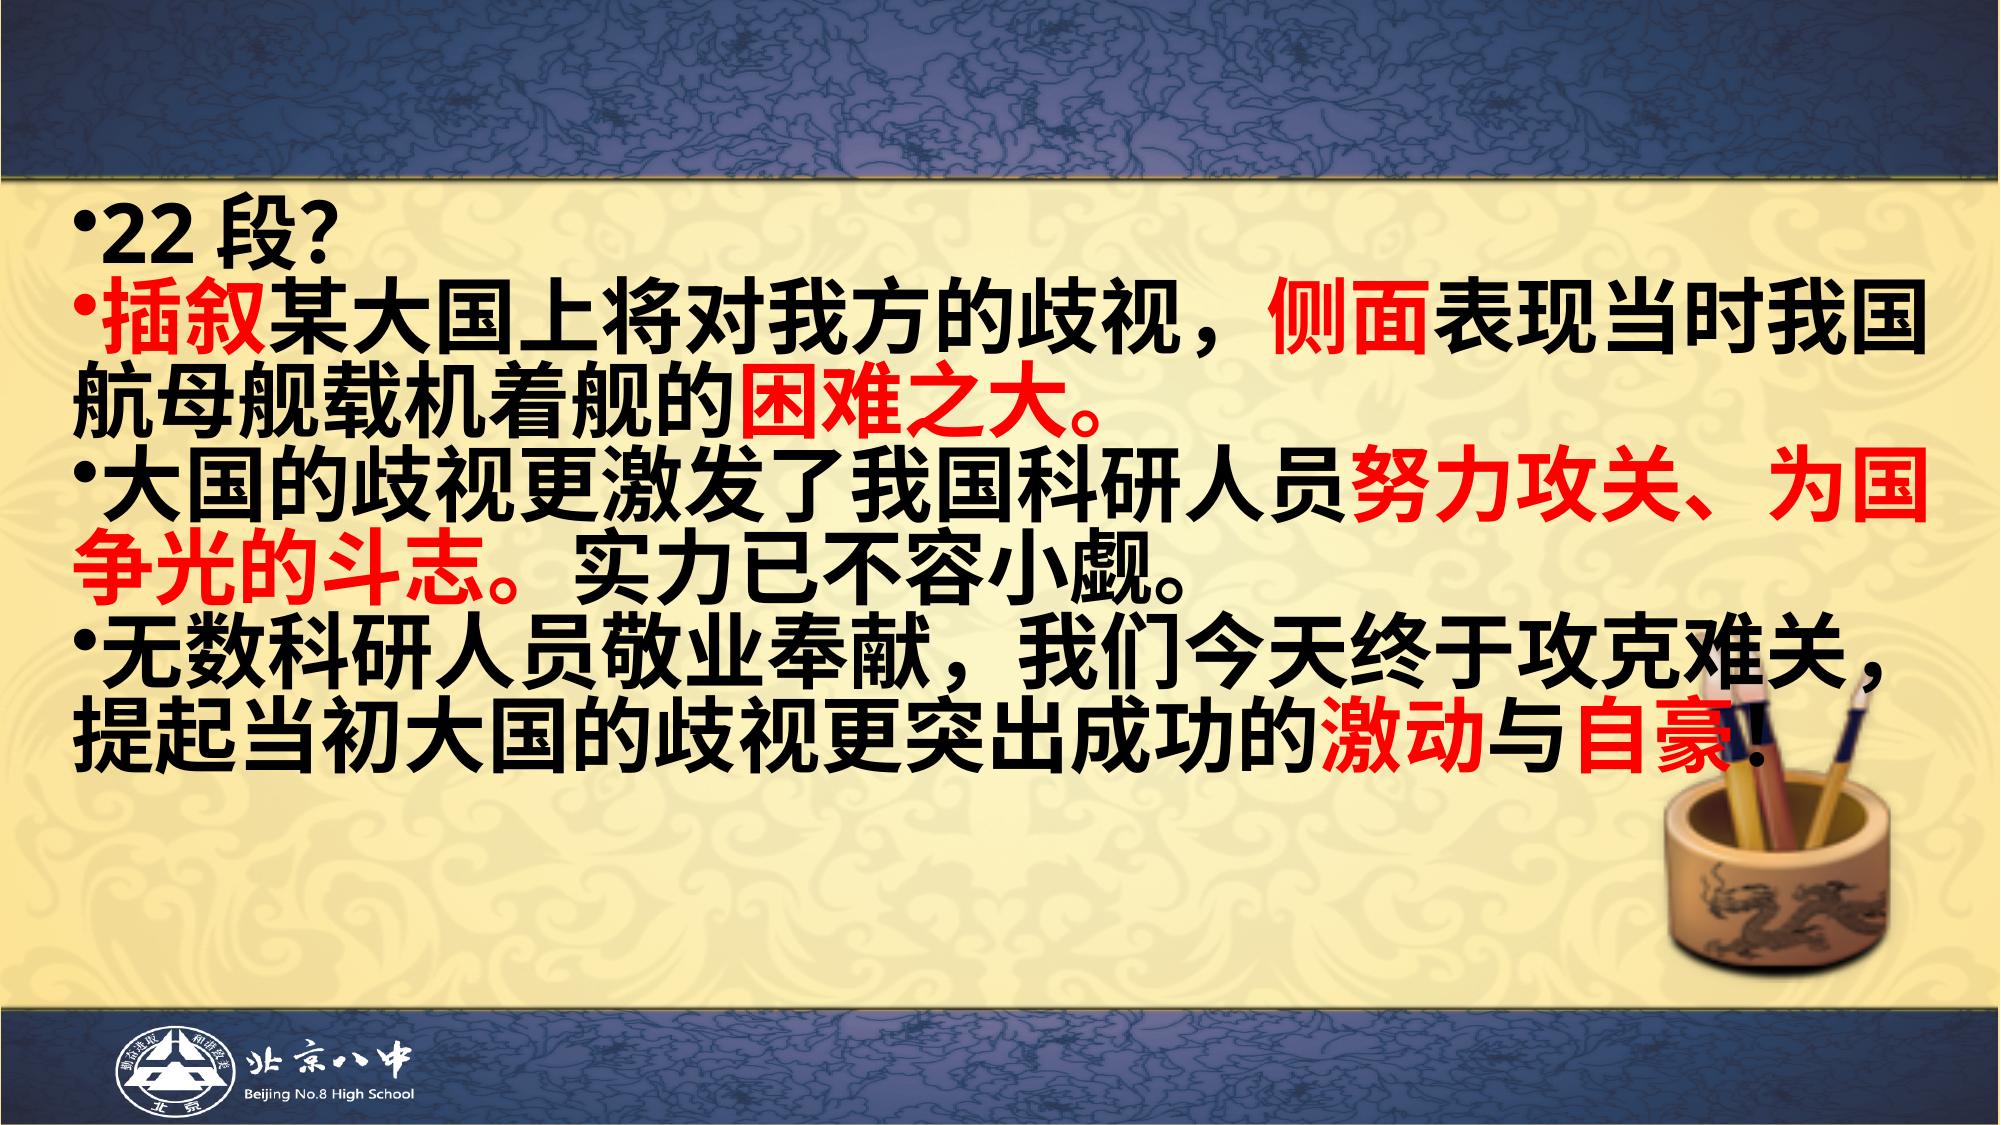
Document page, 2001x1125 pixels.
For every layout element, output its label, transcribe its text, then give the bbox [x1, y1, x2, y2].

list 22段？ 插叙某大国上将对我方的歧视，侧面表现当时我国航母舰载机着舰的困难之大。 大国的歧视更激发了我国科研人员努力攻关、为国争光的斗志。实力已不容小觑。 无数科研人员敬业奉献，我们今天终于攻克难关，提起当初大国的歧视更突出成功的激动与自豪！ [0, 189, 1983, 983]
picture [0, 0, 2000, 1125]
